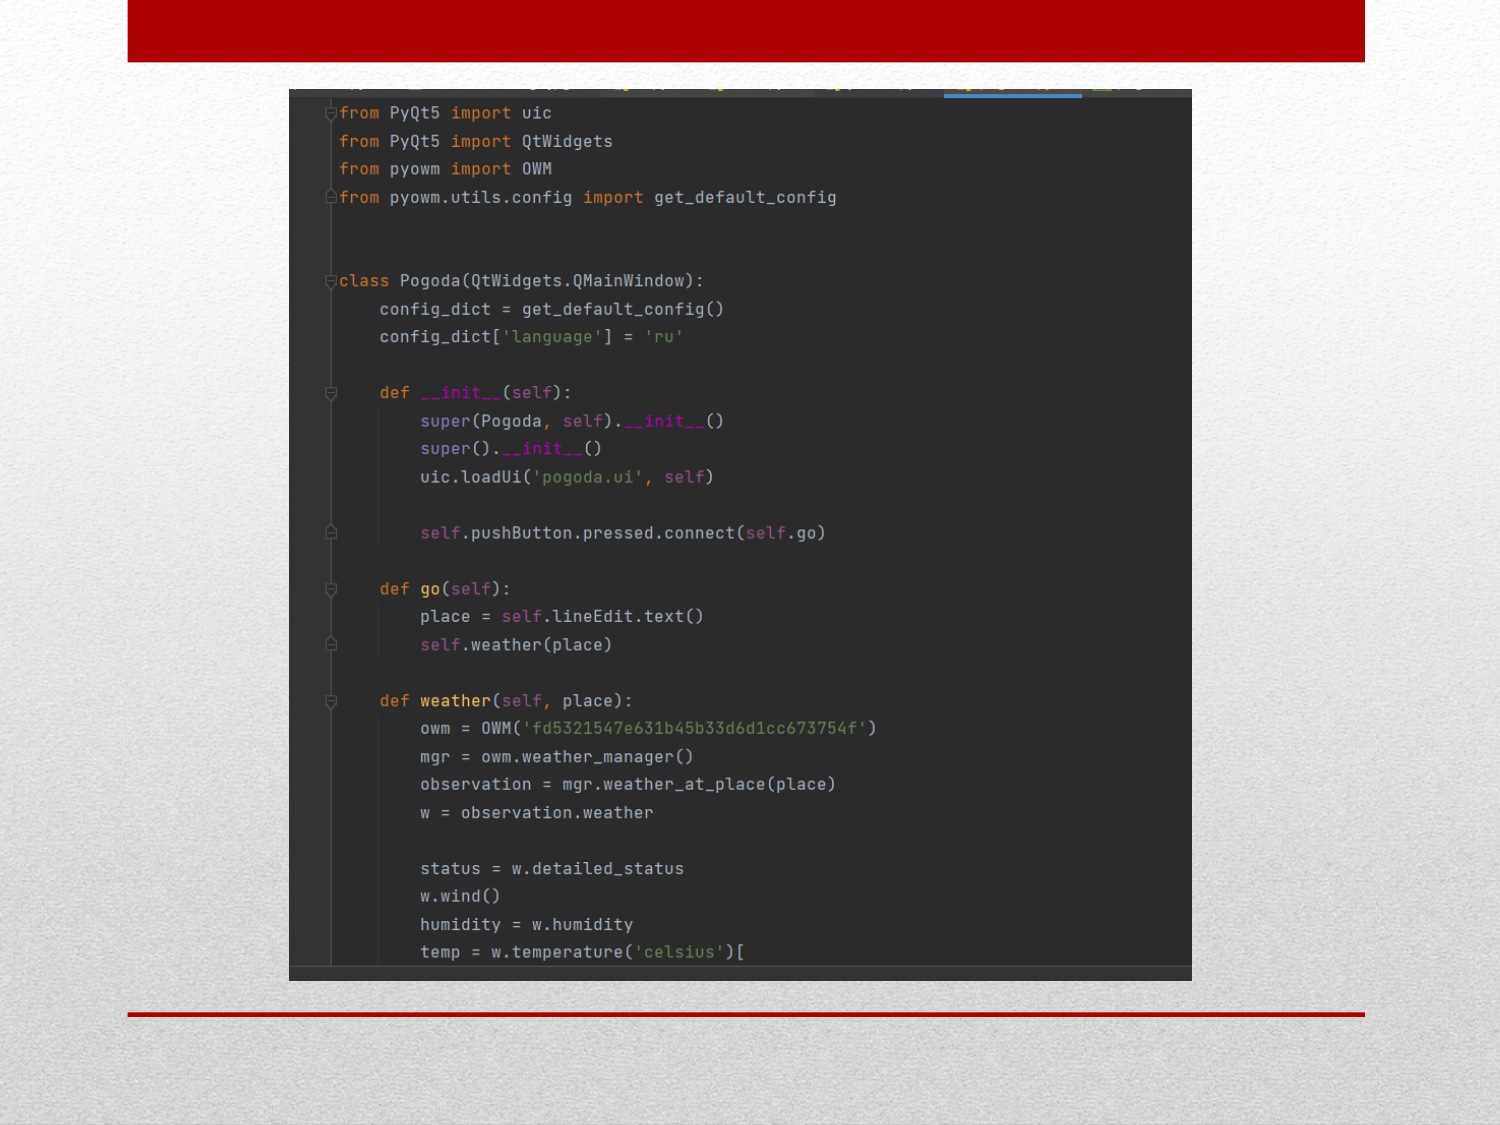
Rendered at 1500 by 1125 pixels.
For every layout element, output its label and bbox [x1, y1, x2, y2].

picture [288, 89, 1193, 982]
